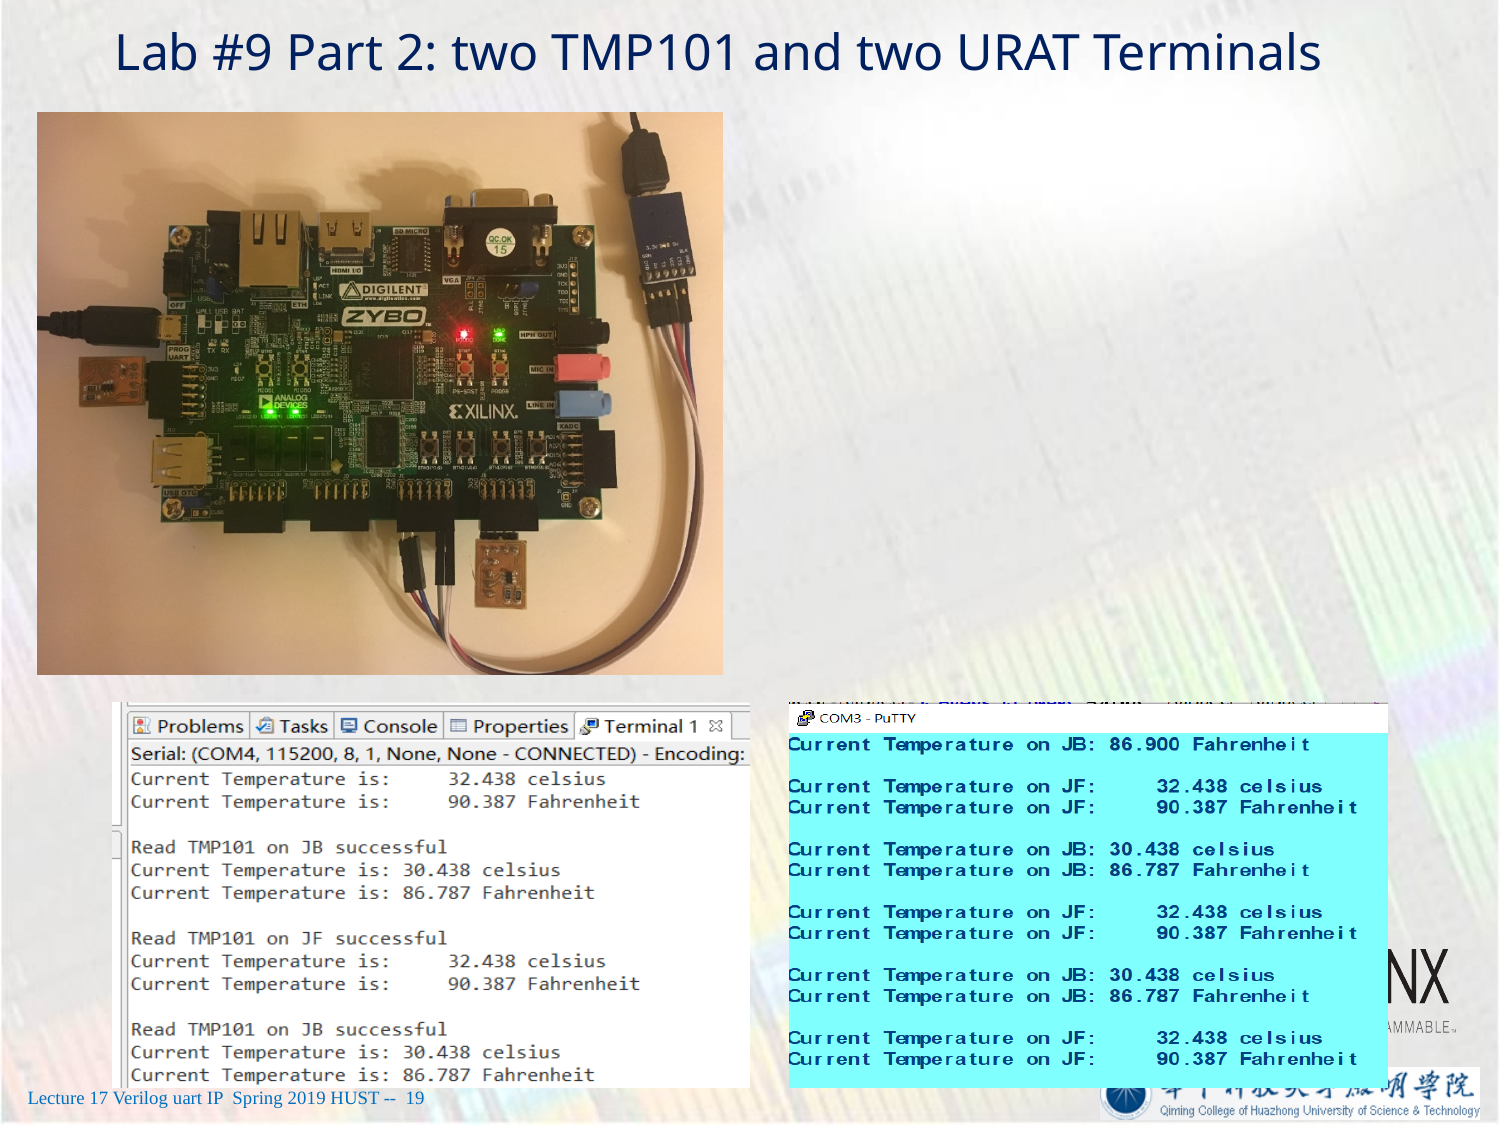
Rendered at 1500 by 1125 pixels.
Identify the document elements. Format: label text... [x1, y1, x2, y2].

picture [0, 0, 1500, 1125]
title Lab #9 Part 2: two TMP101 and two URAT Terminals [0, 22, 1438, 85]
